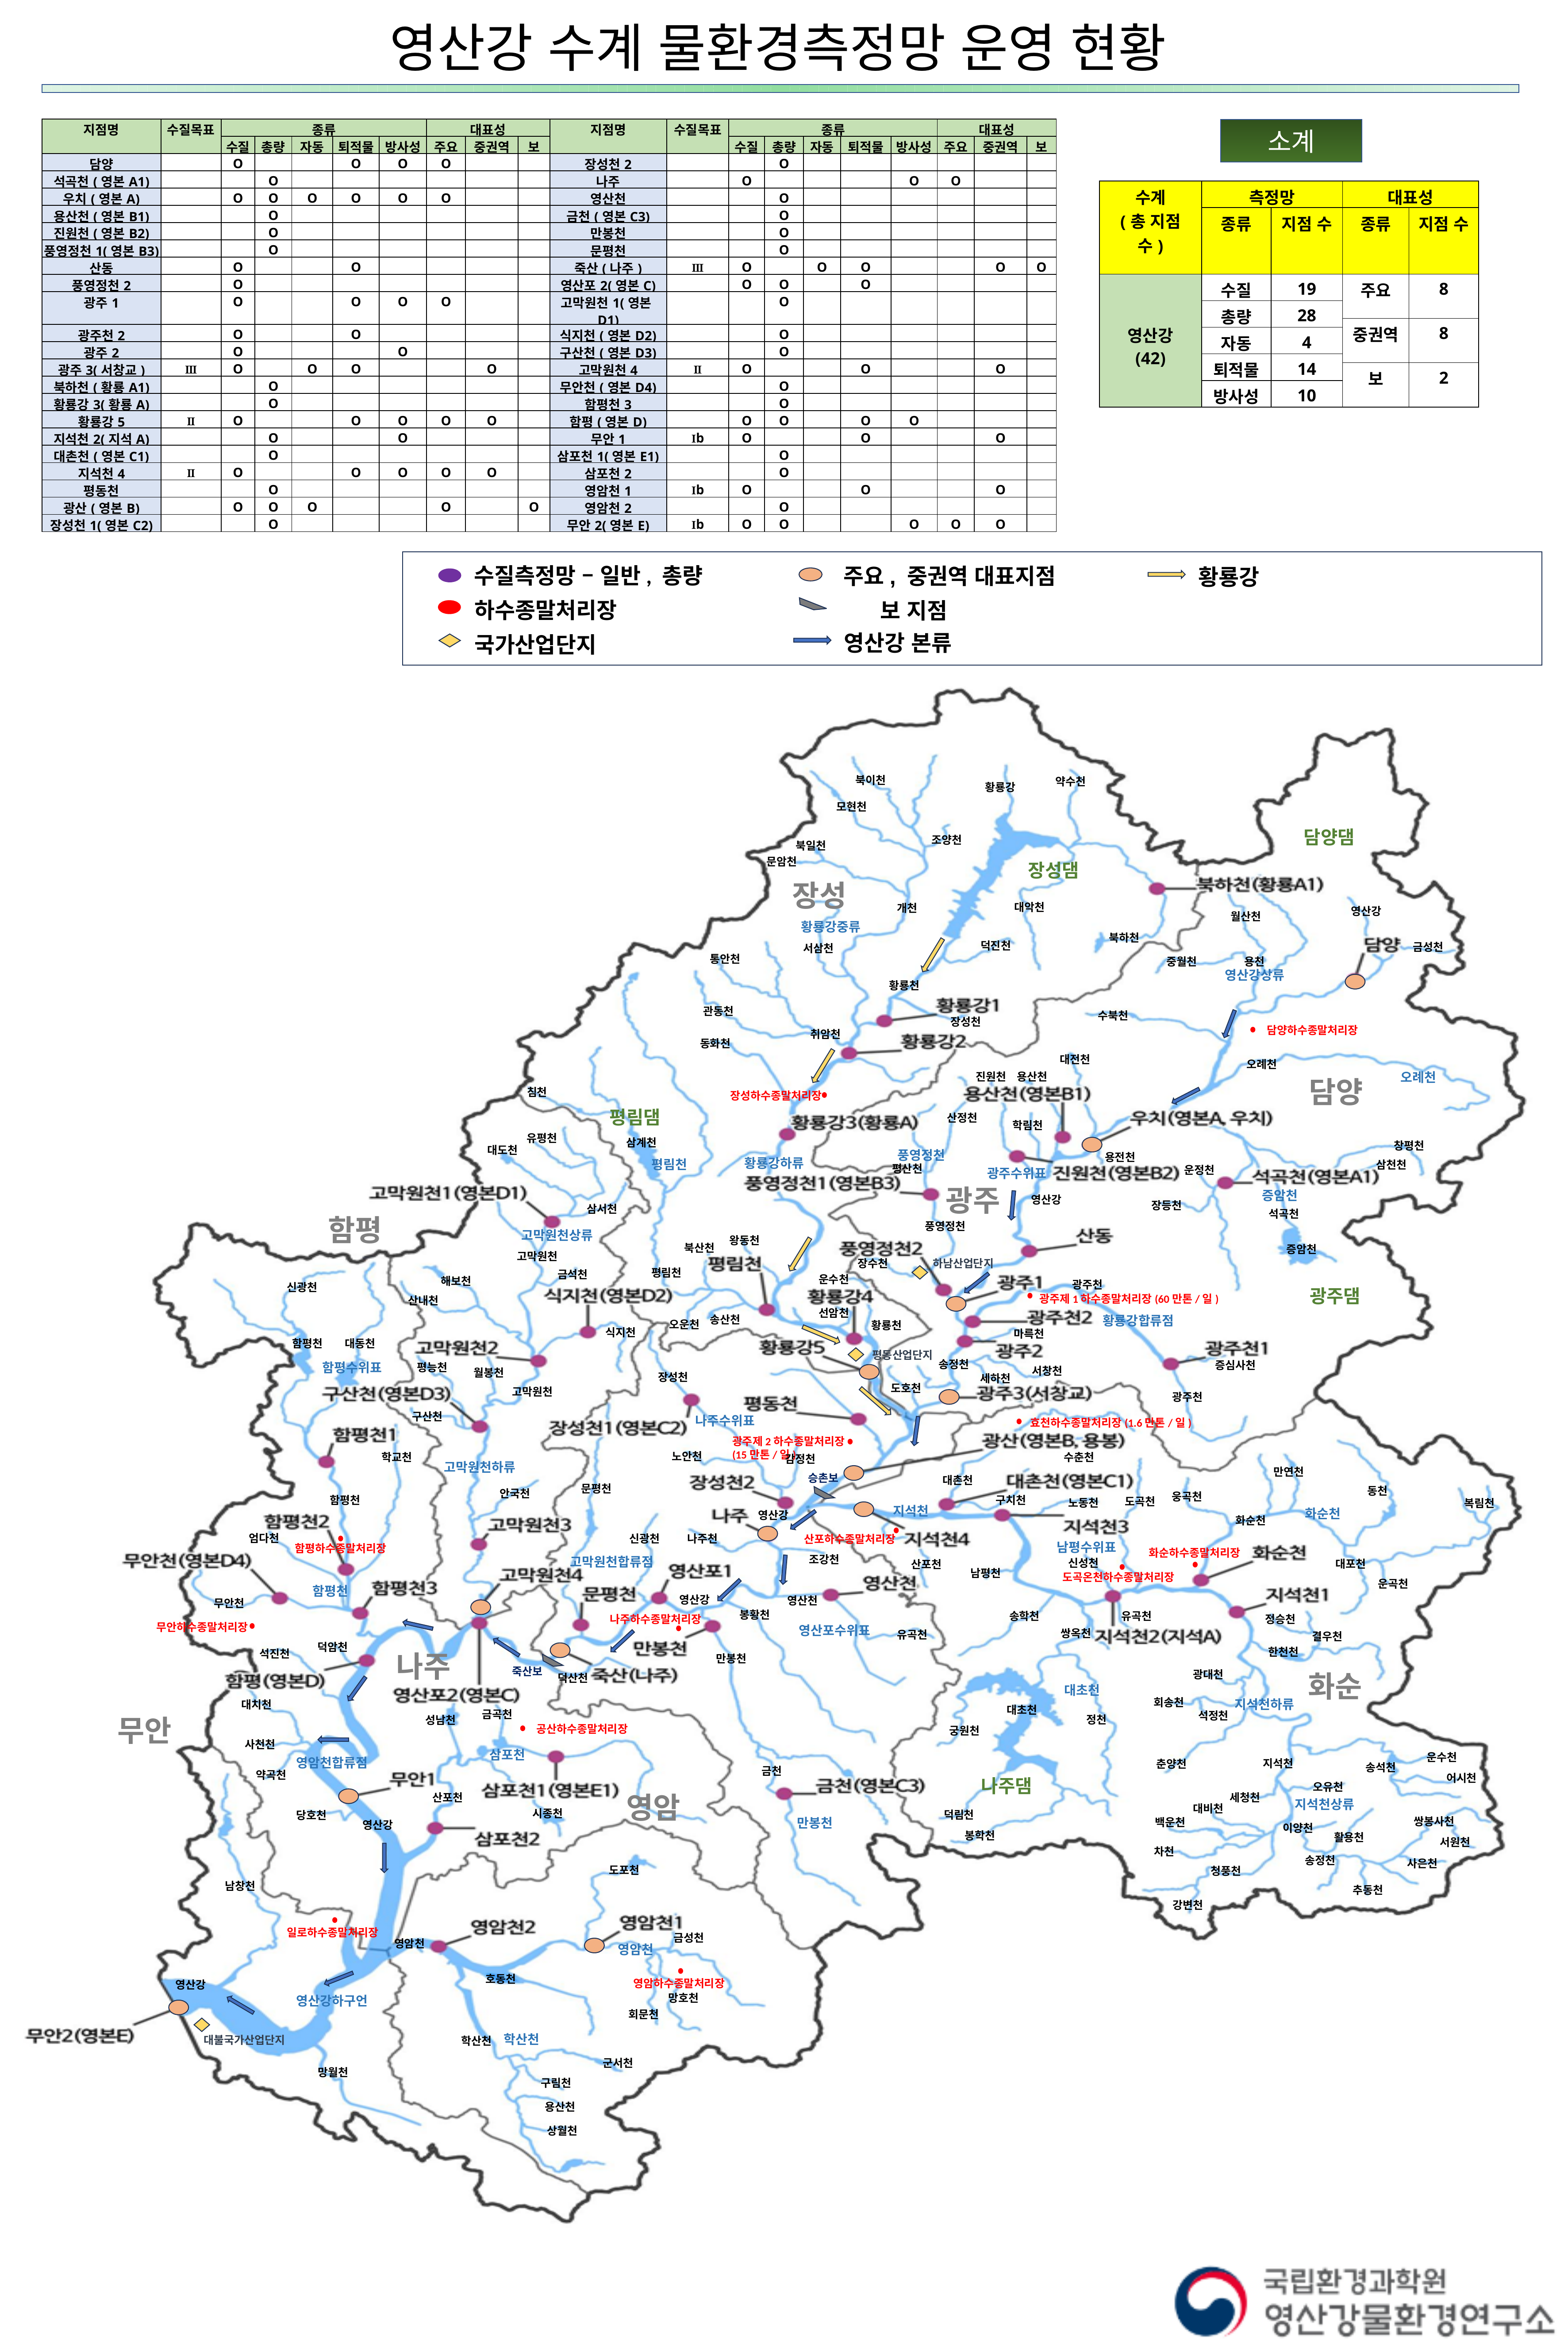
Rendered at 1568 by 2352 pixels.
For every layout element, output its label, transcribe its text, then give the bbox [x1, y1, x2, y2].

table_cell [222, 515, 254, 531]
table_cell [892, 325, 937, 341]
table_cell O [380, 189, 426, 205]
table_cell [333, 515, 379, 531]
table_cell [975, 377, 1026, 393]
table_cell [804, 394, 840, 410]
table_cell O [222, 497, 254, 514]
table_cell [161, 325, 221, 341]
table_cell [255, 275, 292, 291]
table_cell [292, 515, 332, 531]
table_cell O [222, 342, 254, 358]
table_cell [892, 154, 937, 170]
table_cell [380, 275, 426, 291]
table_cell [333, 428, 379, 445]
table_cell [765, 258, 803, 274]
table_cell [466, 480, 518, 497]
table_cell [765, 480, 803, 497]
table_cell [667, 325, 728, 341]
table_cell [427, 258, 465, 274]
table_cell O [841, 359, 891, 376]
table_cell O [938, 515, 974, 531]
table_cell [466, 342, 518, 358]
table_cell [380, 223, 426, 239]
table_cell [892, 292, 937, 324]
table_cell [333, 446, 379, 462]
table_cell [841, 240, 891, 257]
table_cell O [222, 325, 254, 341]
table_cell [1027, 480, 1056, 497]
table_cell [667, 189, 728, 205]
table_cell O [841, 428, 891, 445]
table_cell 황룡강3(황룡A) [42, 394, 161, 410]
table_cell [938, 206, 974, 222]
table_cell [1027, 359, 1056, 376]
table_cell [667, 275, 728, 291]
table_cell [1027, 446, 1056, 462]
table_cell O [765, 377, 803, 393]
table_cell O [222, 292, 254, 324]
table_cell [938, 240, 974, 257]
table_cell [804, 411, 840, 427]
table_cell [729, 154, 764, 170]
table_cell [892, 497, 937, 514]
table_cell [466, 206, 518, 222]
table_cell [938, 394, 974, 410]
table_cell [292, 377, 332, 393]
table_cell [466, 223, 518, 239]
table_cell [729, 325, 764, 341]
table_cell [161, 497, 221, 514]
table_cell [1027, 154, 1056, 170]
table_cell [161, 480, 221, 497]
table_cell O [333, 154, 379, 170]
table_cell O [729, 258, 764, 274]
table_cell O [255, 480, 292, 497]
table_cell [222, 428, 254, 445]
table_cell O [841, 411, 891, 427]
table_cell [938, 189, 974, 205]
table_cell 주요 [938, 137, 974, 153]
table_cell O [255, 189, 292, 205]
text_box 영산강 수계 물환경측정망 운영 현황 [244, 12, 1312, 81]
table_cell 자동 [1202, 327, 1271, 354]
table_cell [1027, 428, 1056, 445]
table_cell [667, 377, 728, 393]
table_cell [519, 359, 550, 376]
table_cell O [466, 411, 518, 427]
table_header 수계 (총 지점 수) [1100, 181, 1201, 274]
table_cell [427, 359, 465, 376]
table_cell 8 [1409, 319, 1478, 362]
table_cell [333, 394, 379, 410]
table_cell [427, 377, 465, 393]
table_cell 무안2(영본E) [550, 515, 666, 531]
table_cell [804, 223, 840, 239]
table_cell [938, 446, 974, 462]
table_cell [892, 446, 937, 462]
table_cell 구산천(영본D3) [550, 342, 666, 358]
table_cell [161, 394, 221, 410]
table_cell [380, 240, 426, 257]
table_header 대표성 [1343, 181, 1478, 207]
table_cell [804, 377, 840, 393]
table_cell O [333, 463, 379, 480]
table_cell 종류 [1202, 208, 1271, 274]
table_cell [1027, 223, 1056, 239]
table_cell [892, 428, 937, 445]
table_cell [938, 223, 974, 239]
table_cell [729, 240, 764, 257]
table_cell [519, 394, 550, 410]
table_cell [841, 189, 891, 205]
table_cell [841, 515, 891, 531]
table_cell 만봉천 [550, 223, 666, 239]
table_cell [938, 342, 974, 358]
table_cell [161, 154, 221, 170]
table_cell O [975, 428, 1026, 445]
table_cell [667, 240, 728, 257]
table_cell O [765, 275, 803, 291]
table_cell [975, 223, 1026, 239]
table_cell [292, 342, 332, 358]
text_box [403, 551, 1542, 666]
table_cell [427, 515, 465, 531]
table_cell 우치(영본A) [42, 189, 161, 205]
table_cell [380, 171, 426, 188]
table_header 수질목표 [161, 119, 221, 153]
table_cell [938, 377, 974, 393]
table_cell O [892, 411, 937, 427]
table_cell [255, 258, 292, 274]
table_cell O [255, 428, 292, 445]
table_cell [466, 154, 518, 170]
table_cell [292, 325, 332, 341]
table_cell [975, 446, 1026, 462]
table_cell [667, 206, 728, 222]
table_cell O [333, 325, 379, 341]
table_cell [333, 480, 379, 497]
table_cell [667, 394, 728, 410]
table_cell [380, 394, 426, 410]
table_cell O [765, 463, 803, 480]
table_cell [804, 325, 840, 341]
table_cell O [729, 480, 764, 497]
table_cell O [333, 258, 379, 274]
table_cell O [466, 359, 518, 376]
table_cell 방사성 [380, 137, 426, 153]
table_cell [333, 240, 379, 257]
table_cell [222, 223, 254, 239]
table_cell [667, 446, 728, 462]
table_cell 문평천 [550, 240, 666, 257]
table_cell [841, 463, 891, 480]
table_cell 퇴적물 [1202, 354, 1271, 380]
table_header 대표성 [938, 119, 1056, 136]
table_cell 광주천2 [42, 325, 161, 341]
table_cell O [255, 446, 292, 462]
table_cell [292, 480, 332, 497]
table_cell O [729, 171, 764, 188]
table_cell 보 [1027, 137, 1056, 153]
table_cell [466, 240, 518, 257]
table_cell [975, 411, 1026, 427]
table_cell [519, 223, 550, 239]
table_cell 광주1 [42, 292, 161, 324]
table_cell [333, 275, 379, 291]
table_cell [466, 258, 518, 274]
table_cell [841, 154, 891, 170]
table_cell Ⅱ [161, 463, 221, 480]
table_cell [292, 171, 332, 188]
table_cell 광주2 [42, 342, 161, 358]
table_cell O [222, 189, 254, 205]
table_cell 산동 [42, 258, 161, 274]
table_cell 방사성 [1202, 381, 1271, 407]
table_cell [222, 171, 254, 188]
table_cell [427, 325, 465, 341]
table_cell [292, 463, 332, 480]
table_cell O [255, 171, 292, 188]
table_cell 퇴적물 [333, 137, 379, 153]
table_cell 식지천(영본D2) [550, 325, 666, 341]
table_cell 석곡천(영본A1) [42, 171, 161, 188]
table_cell [427, 394, 465, 410]
table_cell 방사성 [892, 137, 937, 153]
table_cell O [975, 359, 1026, 376]
table_cell O [765, 515, 803, 531]
table_cell 10 [1272, 381, 1342, 407]
table_cell [292, 154, 332, 170]
table_cell [380, 377, 426, 393]
table_cell [1027, 377, 1056, 393]
table_cell Ⅰb [667, 480, 728, 497]
table_cell 자동 [804, 137, 840, 153]
table_cell [466, 515, 518, 531]
table_cell O [222, 275, 254, 291]
table_cell [161, 240, 221, 257]
table_cell [765, 428, 803, 445]
table_cell [380, 515, 426, 531]
table_cell O [765, 189, 803, 205]
table_cell O [292, 189, 332, 205]
table_cell O [222, 359, 254, 376]
table_cell 장성천2 [550, 154, 666, 170]
table_cell [975, 325, 1026, 341]
table_cell O [841, 480, 891, 497]
table_cell O [519, 497, 550, 514]
table_cell 진원천(영본B2) [42, 223, 161, 239]
table_cell [938, 411, 974, 427]
table_cell O [292, 359, 332, 376]
table_cell [519, 446, 550, 462]
table_cell O [729, 428, 764, 445]
table_cell [938, 258, 974, 274]
table_cell [292, 428, 332, 445]
table_cell [667, 154, 728, 170]
table_cell 삼포천2 [550, 463, 666, 480]
table_cell [427, 223, 465, 239]
table_cell O [729, 359, 764, 376]
table_cell [255, 292, 292, 324]
table_cell O [222, 154, 254, 170]
table_cell 보 [519, 137, 550, 153]
table_cell 고막원천4 [550, 359, 666, 376]
table_cell O [729, 515, 764, 531]
table_cell [804, 515, 840, 531]
table_cell [1027, 342, 1056, 358]
table_cell [667, 411, 728, 427]
table_cell 총량 [255, 137, 292, 153]
table_cell [938, 359, 974, 376]
table_cell [292, 394, 332, 410]
table_cell [804, 206, 840, 222]
table_cell 총량 [765, 137, 803, 153]
table_cell O [255, 377, 292, 393]
table_cell [466, 394, 518, 410]
table_cell Ⅱ [161, 411, 221, 427]
table_header 지점명 [550, 119, 666, 153]
table_cell O [765, 394, 803, 410]
table_cell [841, 292, 891, 324]
table_cell O [765, 206, 803, 222]
table_cell [222, 394, 254, 410]
table_cell O [765, 342, 803, 358]
table_cell [765, 359, 803, 376]
table_cell [161, 342, 221, 358]
table_cell [380, 258, 426, 274]
table_header 수질목표 [667, 119, 728, 153]
table_cell [938, 497, 974, 514]
table_cell 자동 [292, 137, 332, 153]
table_cell [667, 463, 728, 480]
table_cell [519, 480, 550, 497]
table_cell O [255, 515, 292, 531]
table_cell [841, 325, 891, 341]
table_cell [292, 275, 332, 291]
table_cell Ⅱ [667, 359, 728, 376]
table_cell O [222, 258, 254, 274]
table_cell O [427, 154, 465, 170]
table_cell 수질 [729, 137, 764, 153]
table_cell O [765, 325, 803, 341]
table_cell [427, 446, 465, 462]
table_cell [519, 292, 550, 324]
table_cell [892, 258, 937, 274]
table_cell [380, 206, 426, 222]
table_cell O [255, 497, 292, 514]
table_cell [292, 411, 332, 427]
table_cell [667, 292, 728, 324]
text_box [22, 679, 1542, 2262]
table_cell [892, 189, 937, 205]
table_cell 풍영정천2 [42, 275, 161, 291]
table_cell O [380, 342, 426, 358]
table_cell [466, 428, 518, 445]
table_cell O [765, 240, 803, 257]
table_cell 퇴적물 [841, 137, 891, 153]
table_cell O [380, 292, 426, 324]
table_cell [333, 223, 379, 239]
table_cell O [255, 394, 292, 410]
table_cell [841, 223, 891, 239]
table_cell [292, 240, 332, 257]
picture [1172, 2261, 1564, 2344]
table_cell [466, 189, 518, 205]
table_cell O [427, 463, 465, 480]
table_cell [427, 428, 465, 445]
table_cell [804, 497, 840, 514]
table_cell 금천(영본C3) [550, 206, 666, 222]
table_cell [841, 446, 891, 462]
table_cell 8 [1409, 274, 1478, 318]
table_cell [938, 325, 974, 341]
table_cell [519, 189, 550, 205]
table_cell [841, 171, 891, 188]
table_cell Ⅲ [161, 359, 221, 376]
table_cell [161, 258, 221, 274]
table_cell [427, 275, 465, 291]
table_cell [938, 292, 974, 324]
table_cell 지석천4 [42, 463, 161, 480]
table_cell 삼포천1(영본E1) [550, 446, 666, 462]
table_cell 대촌천(영본C1) [42, 446, 161, 462]
table_cell [1027, 206, 1056, 222]
table_cell [427, 206, 465, 222]
table_cell O [1027, 258, 1056, 274]
table_cell [729, 463, 764, 480]
table_cell 14 [1272, 354, 1342, 380]
table_cell 지석천2(지석A) [42, 428, 161, 445]
table_cell O [427, 189, 465, 205]
table_cell Ⅰb [667, 428, 728, 445]
table_cell [292, 446, 332, 462]
table_cell [804, 240, 840, 257]
table_cell [729, 223, 764, 239]
table_cell [729, 292, 764, 324]
table_cell [975, 275, 1026, 291]
table_cell [255, 325, 292, 341]
table_cell [975, 292, 1026, 324]
table_cell [975, 171, 1026, 188]
table_cell [938, 275, 974, 291]
table_cell O [765, 497, 803, 514]
table_cell [892, 223, 937, 239]
table_cell [1027, 411, 1056, 427]
table_cell O [765, 446, 803, 462]
table_cell 영암천1 [550, 480, 666, 497]
table_cell 장성천1(영본C2) [42, 515, 161, 531]
table_cell 4 [1272, 327, 1342, 354]
table_cell [804, 463, 840, 480]
table_cell [975, 463, 1026, 480]
table_cell [255, 342, 292, 358]
table_cell [975, 394, 1026, 410]
table_cell [519, 258, 550, 274]
table_cell [1027, 325, 1056, 341]
table_cell 영산천 [550, 189, 666, 205]
table_cell [804, 171, 840, 188]
table_cell [729, 189, 764, 205]
table_cell [892, 463, 937, 480]
table_cell [161, 515, 221, 531]
table_cell [841, 497, 891, 514]
table_cell [161, 223, 221, 239]
table_cell [380, 325, 426, 341]
table_cell [938, 428, 974, 445]
table_cell [519, 411, 550, 427]
table_cell [222, 240, 254, 257]
table_cell O [938, 171, 974, 188]
text_box [42, 84, 1519, 93]
table_cell [292, 292, 332, 324]
table_cell 28 [1272, 301, 1342, 327]
table_cell [466, 171, 518, 188]
table_cell O [765, 292, 803, 324]
table_cell [841, 206, 891, 222]
table_cell 중권역 [975, 137, 1026, 153]
table_cell [1027, 189, 1056, 205]
table_cell [380, 446, 426, 462]
table_cell [255, 154, 292, 170]
table_header 지점명 [42, 119, 161, 153]
table_cell [729, 446, 764, 462]
table_cell [222, 377, 254, 393]
table_cell [892, 240, 937, 257]
table_cell O [222, 411, 254, 427]
table_cell [519, 463, 550, 480]
table_cell O [255, 223, 292, 239]
table_cell [466, 377, 518, 393]
table_cell O [380, 463, 426, 480]
table_cell [519, 515, 550, 531]
table_cell [1027, 292, 1056, 324]
table_cell [333, 377, 379, 393]
table_cell 무안1 [550, 428, 666, 445]
table_cell [222, 480, 254, 497]
table_cell [161, 292, 221, 324]
table_cell [841, 394, 891, 410]
table_cell [161, 206, 221, 222]
table_cell [519, 240, 550, 257]
table_cell [667, 342, 728, 358]
table_cell Ⅲ [667, 258, 728, 274]
table_cell O [333, 359, 379, 376]
table_cell [466, 497, 518, 514]
table_cell [333, 497, 379, 514]
table_cell 2 [1409, 363, 1478, 407]
table_cell O [427, 292, 465, 324]
table_cell 수질 [222, 137, 254, 153]
table_cell 영암천2 [550, 497, 666, 514]
table_cell [892, 206, 937, 222]
table_cell [519, 325, 550, 341]
table_cell 담양 [42, 154, 161, 170]
table_cell O [380, 428, 426, 445]
table_cell 19 [1272, 274, 1342, 300]
table_cell 보 [1343, 363, 1409, 407]
table_cell O [333, 411, 379, 427]
table_cell 영산포2(영본C) [550, 275, 666, 291]
table_cell [161, 377, 221, 393]
table_cell [892, 480, 937, 497]
table_cell O [765, 223, 803, 239]
table_cell 광주3(서창교) [42, 359, 161, 376]
table_cell [729, 377, 764, 393]
table_cell 총량 [1202, 301, 1271, 327]
table_cell [1027, 394, 1056, 410]
table_cell O [975, 480, 1026, 497]
table_cell 무안천(영본D4) [550, 377, 666, 393]
table_cell [938, 463, 974, 480]
table_cell [1027, 463, 1056, 480]
table_cell [804, 275, 840, 291]
table_cell [975, 342, 1026, 358]
table_cell 지점 수 [1409, 208, 1478, 274]
table_cell [333, 206, 379, 222]
table_cell [292, 258, 332, 274]
table_cell O [333, 189, 379, 205]
table_cell O [333, 292, 379, 324]
table_cell O [222, 463, 254, 480]
table_cell [519, 275, 550, 291]
table_cell [892, 377, 937, 393]
table_cell 나주 [550, 171, 666, 188]
table_cell 황룡강5 [42, 411, 161, 427]
table_cell [1027, 515, 1056, 531]
table_cell [255, 359, 292, 376]
table_header 측정망 [1202, 181, 1342, 207]
table_cell [222, 446, 254, 462]
table_cell O [380, 411, 426, 427]
table_cell [466, 292, 518, 324]
table_cell 함평천3 [550, 394, 666, 410]
table_cell [333, 342, 379, 358]
table_cell [427, 171, 465, 188]
table_cell [255, 411, 292, 427]
table_cell [667, 171, 728, 188]
table_cell 북하천(황룡A1) [42, 377, 161, 393]
table_cell [804, 292, 840, 324]
table_cell [427, 240, 465, 257]
table_cell O [841, 258, 891, 274]
table_cell [892, 342, 937, 358]
table_cell [804, 189, 840, 205]
table_cell [466, 325, 518, 341]
table_cell O [729, 275, 764, 291]
table_cell [729, 206, 764, 222]
table_cell 풍영정천1(영본B3) [42, 240, 161, 257]
table_cell [519, 154, 550, 170]
table_header 종류 [729, 119, 937, 136]
table_cell [380, 359, 426, 376]
table_cell [161, 428, 221, 445]
table_cell [1027, 240, 1056, 257]
table_cell O [255, 206, 292, 222]
table_cell O [975, 258, 1026, 274]
table_cell 고막원천1(영본D1) [550, 292, 666, 324]
table_cell [975, 497, 1026, 514]
table_cell O [892, 171, 937, 188]
table_cell O [804, 258, 840, 274]
table_cell [804, 342, 840, 358]
table_cell [161, 275, 221, 291]
table_cell [938, 154, 974, 170]
table_cell 주요 [427, 137, 465, 153]
table_cell [804, 446, 840, 462]
table_cell O [427, 497, 465, 514]
table_cell [975, 206, 1026, 222]
table_cell O [765, 411, 803, 427]
table_cell [519, 377, 550, 393]
table_cell 지점 수 [1272, 208, 1342, 274]
table_cell [519, 428, 550, 445]
table_cell 수질 [1202, 274, 1271, 300]
table_cell [380, 480, 426, 497]
table_cell O [255, 240, 292, 257]
table_cell [292, 223, 332, 239]
table_cell 중권역 [1343, 319, 1409, 362]
table_cell [729, 497, 764, 514]
table_cell [975, 240, 1026, 257]
table_cell [466, 446, 518, 462]
table_cell [1027, 275, 1056, 291]
table_cell [892, 359, 937, 376]
table_cell [938, 480, 974, 497]
table_header 대표성 [427, 119, 550, 136]
table_cell [161, 189, 221, 205]
table_cell [841, 377, 891, 393]
table_cell [519, 342, 550, 358]
table_cell [804, 359, 840, 376]
table_cell [519, 171, 550, 188]
table_cell [333, 171, 379, 188]
table_cell [519, 206, 550, 222]
table_cell 영산강 (42) [1100, 274, 1201, 407]
table_cell O [975, 515, 1026, 531]
table_cell [427, 342, 465, 358]
table_cell [975, 154, 1026, 170]
table_cell [380, 497, 426, 514]
table_cell [161, 446, 221, 462]
table_cell 용산천(영본B1) [42, 206, 161, 222]
text_box 소계 [1220, 119, 1362, 162]
table_cell [765, 171, 803, 188]
table_cell [892, 394, 937, 410]
table_cell [892, 275, 937, 291]
table_cell O [380, 154, 426, 170]
table_cell 평동천 [42, 480, 161, 497]
table_cell 종류 [1343, 208, 1409, 274]
table_cell 주요 [1343, 274, 1409, 318]
table_cell [804, 480, 840, 497]
table_cell 중권역 [466, 137, 518, 153]
table_cell [255, 463, 292, 480]
table_cell 함평(영본D) [550, 411, 666, 427]
table_cell O [729, 411, 764, 427]
table_cell [1027, 171, 1056, 188]
table_cell [427, 480, 465, 497]
table_cell [292, 206, 332, 222]
table_cell [466, 275, 518, 291]
table_cell O [427, 411, 465, 427]
table_cell [222, 206, 254, 222]
table_cell [667, 223, 728, 239]
table_cell O [292, 497, 332, 514]
table_cell [729, 342, 764, 358]
table_cell Ⅰb [667, 515, 728, 531]
table_cell O [765, 154, 803, 170]
table_cell [804, 154, 840, 170]
table_cell [975, 189, 1026, 205]
table_cell [667, 497, 728, 514]
table_cell O [892, 515, 937, 531]
table_cell O [841, 275, 891, 291]
table_cell 광산(영본B) [42, 497, 161, 514]
table_cell [804, 428, 840, 445]
table_cell [1027, 497, 1056, 514]
table_cell O [466, 463, 518, 480]
table_cell [841, 342, 891, 358]
table_cell [729, 394, 764, 410]
table_cell 죽산(나주) [550, 258, 666, 274]
table_header 종류 [222, 119, 426, 136]
table_cell [161, 171, 221, 188]
